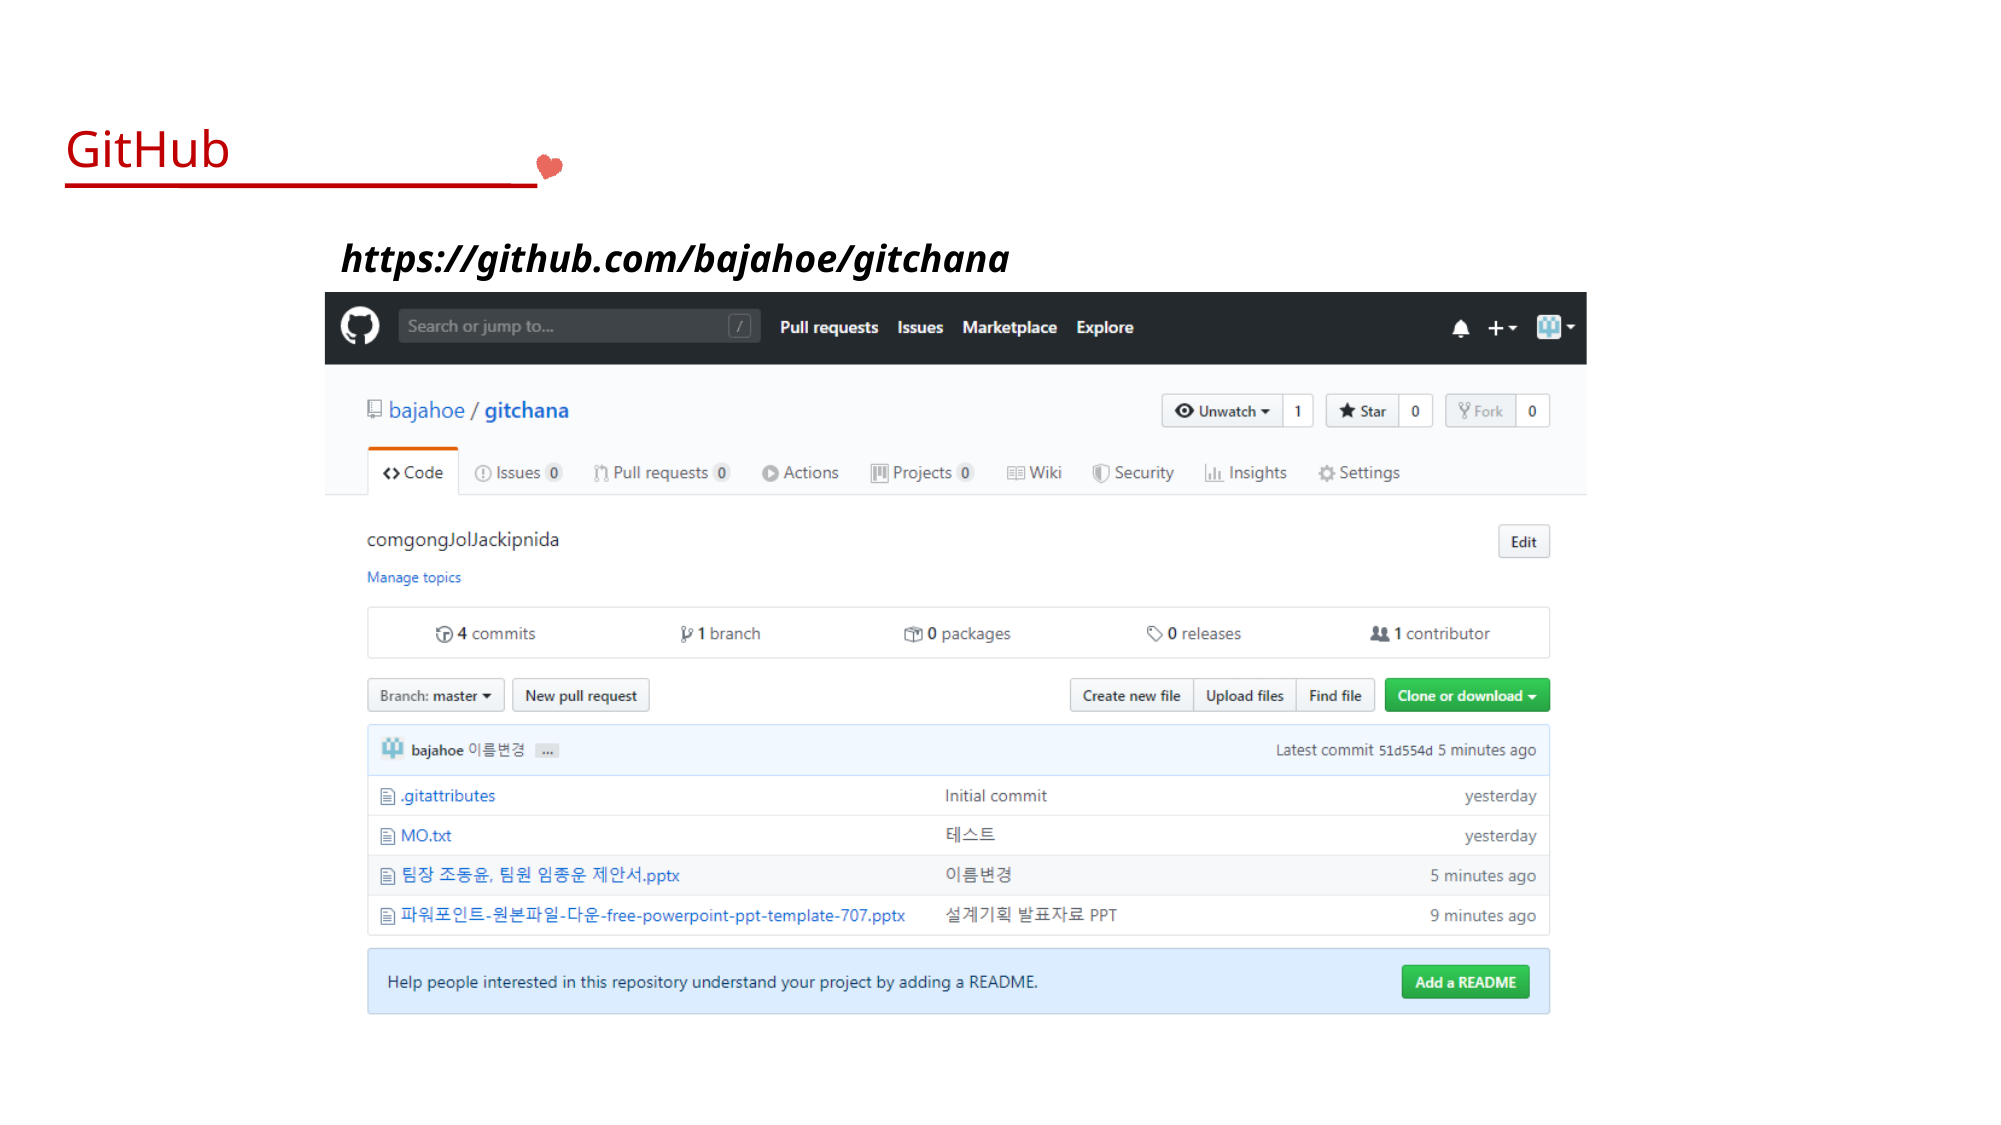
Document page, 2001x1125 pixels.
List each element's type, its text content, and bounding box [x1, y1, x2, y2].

picture [324, 292, 1587, 1082]
text_box https://github.com/bajahoe/gitchana [325, 227, 1036, 292]
text_box GitHub [50, 109, 246, 185]
picture [532, 151, 564, 184]
